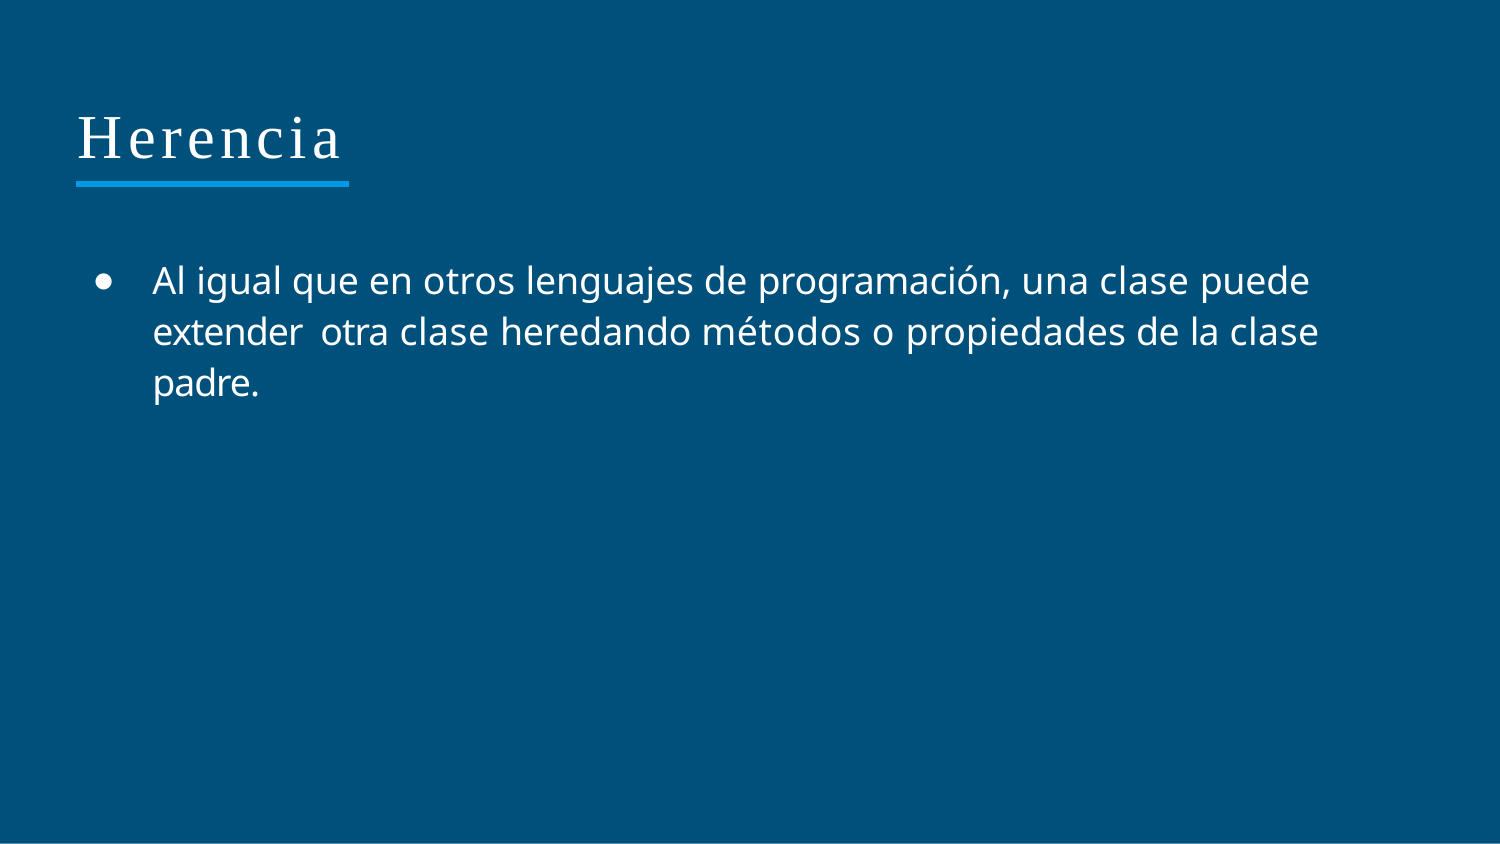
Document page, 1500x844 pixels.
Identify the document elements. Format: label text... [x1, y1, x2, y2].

title Herencia [75, 94, 349, 237]
text_box Al igual que en otros lenguajes de programación, una clase puede extender otra clase heredando métodos o propiedades de la clase padre. [90, 248, 1396, 405]
